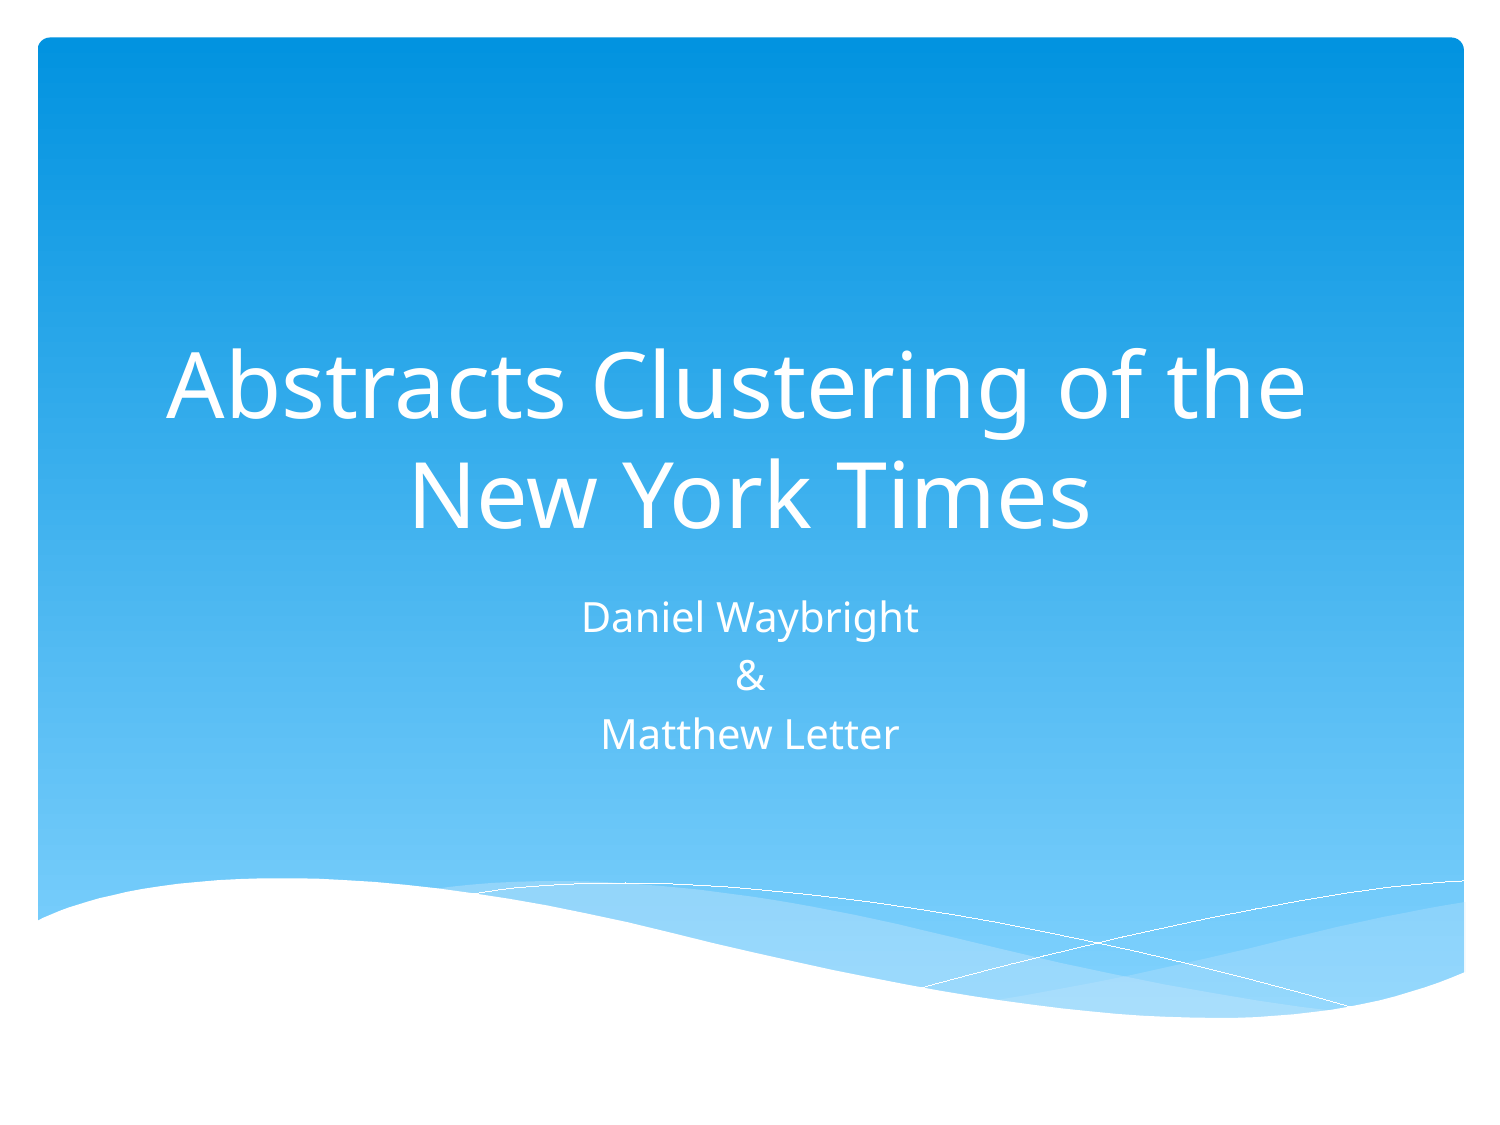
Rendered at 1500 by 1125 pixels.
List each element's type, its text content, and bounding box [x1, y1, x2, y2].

subtitle Daniel Waybright & Matthew Letter [225, 583, 1275, 825]
title Abstracts Clustering of the New York Times [112, 262, 1388, 555]
